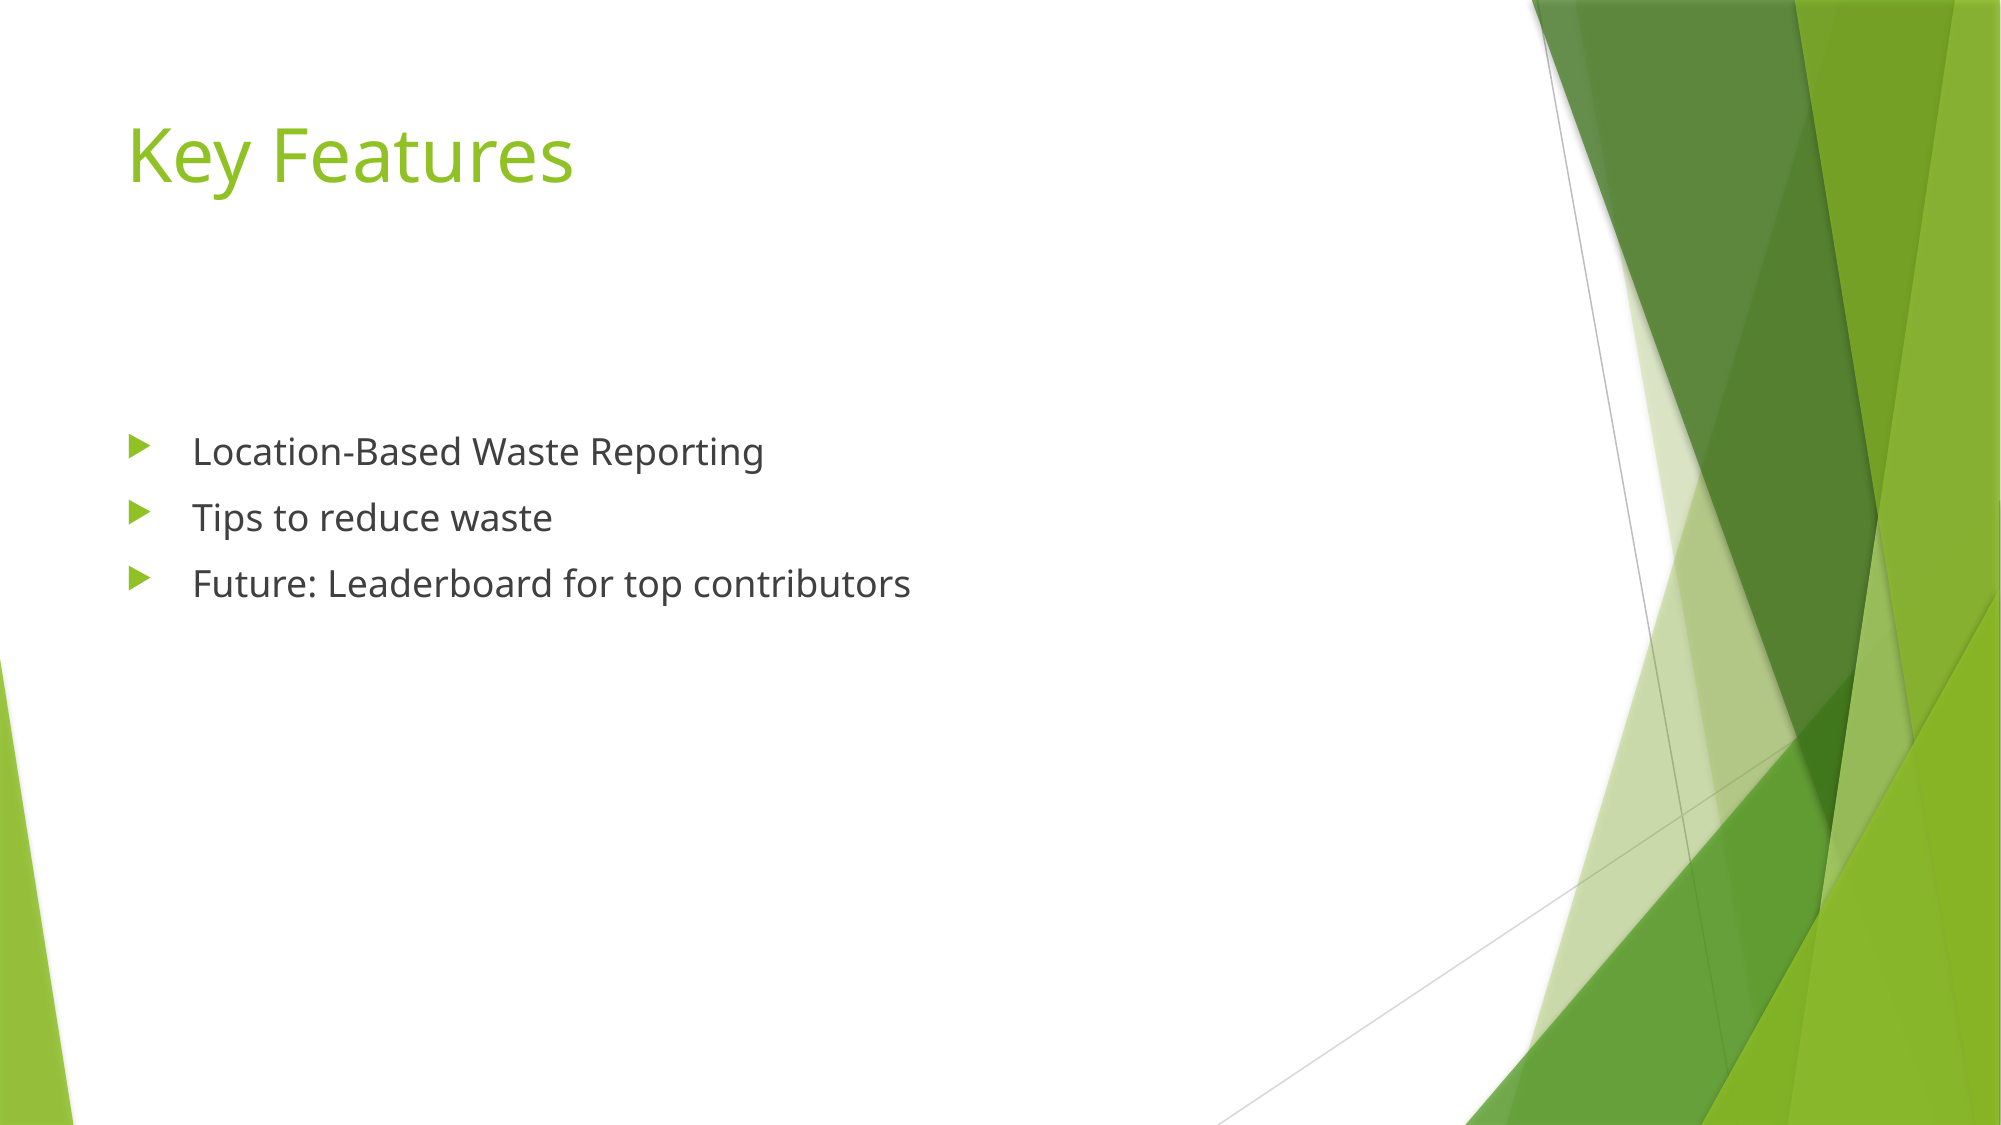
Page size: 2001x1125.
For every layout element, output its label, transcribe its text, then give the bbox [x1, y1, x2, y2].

list Location-Based Waste Reporting Tips to reduce waste Future: Leaderboard for top contributors [111, 354, 1522, 992]
title Key Features [111, 99, 1522, 317]
